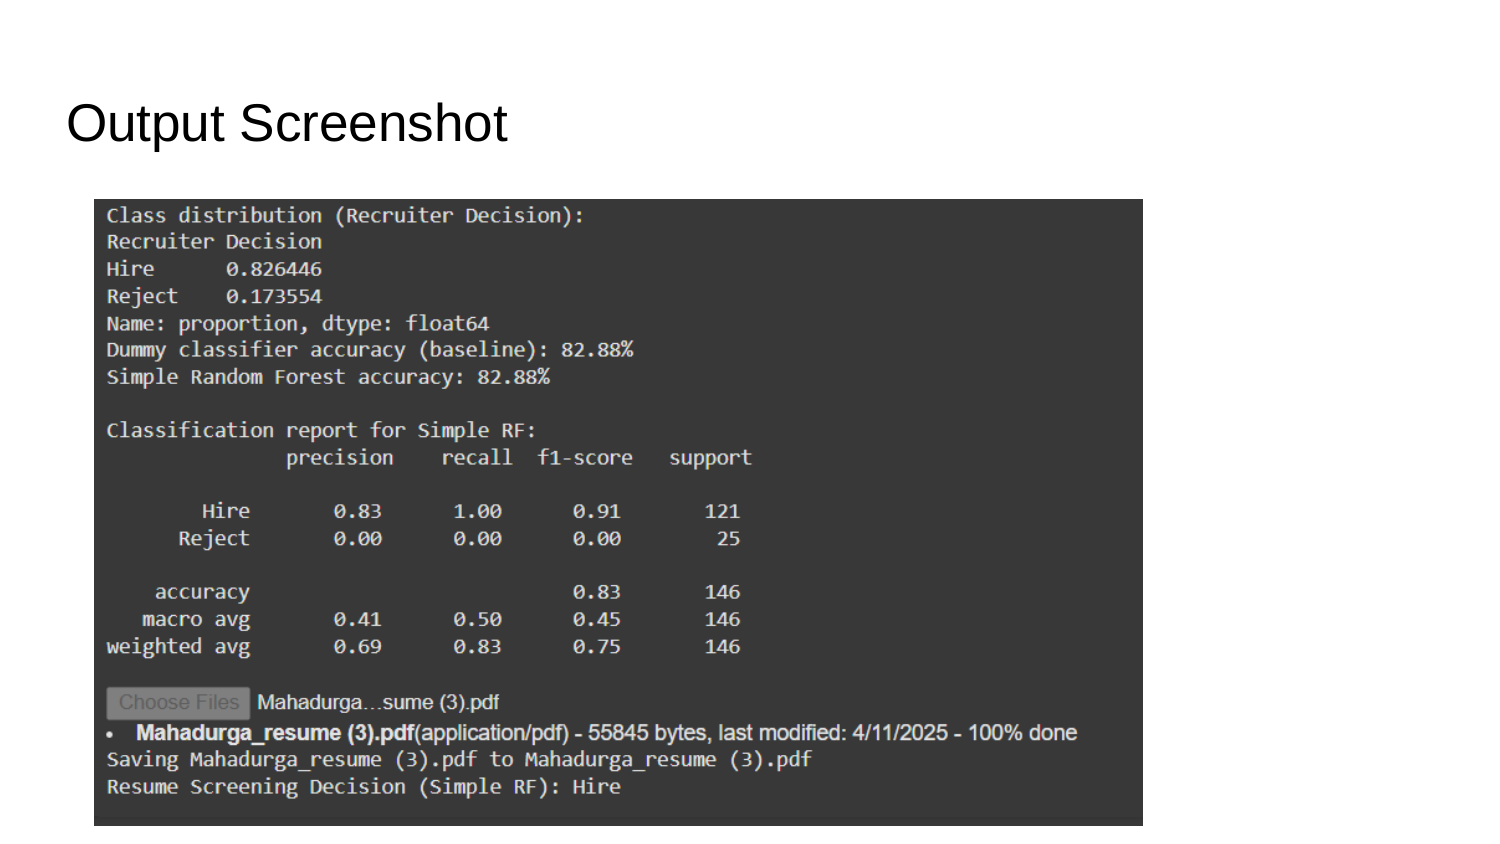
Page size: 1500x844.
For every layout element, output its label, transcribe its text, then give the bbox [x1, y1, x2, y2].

picture [94, 198, 1143, 827]
title Output Screenshot [51, 72, 1449, 167]
